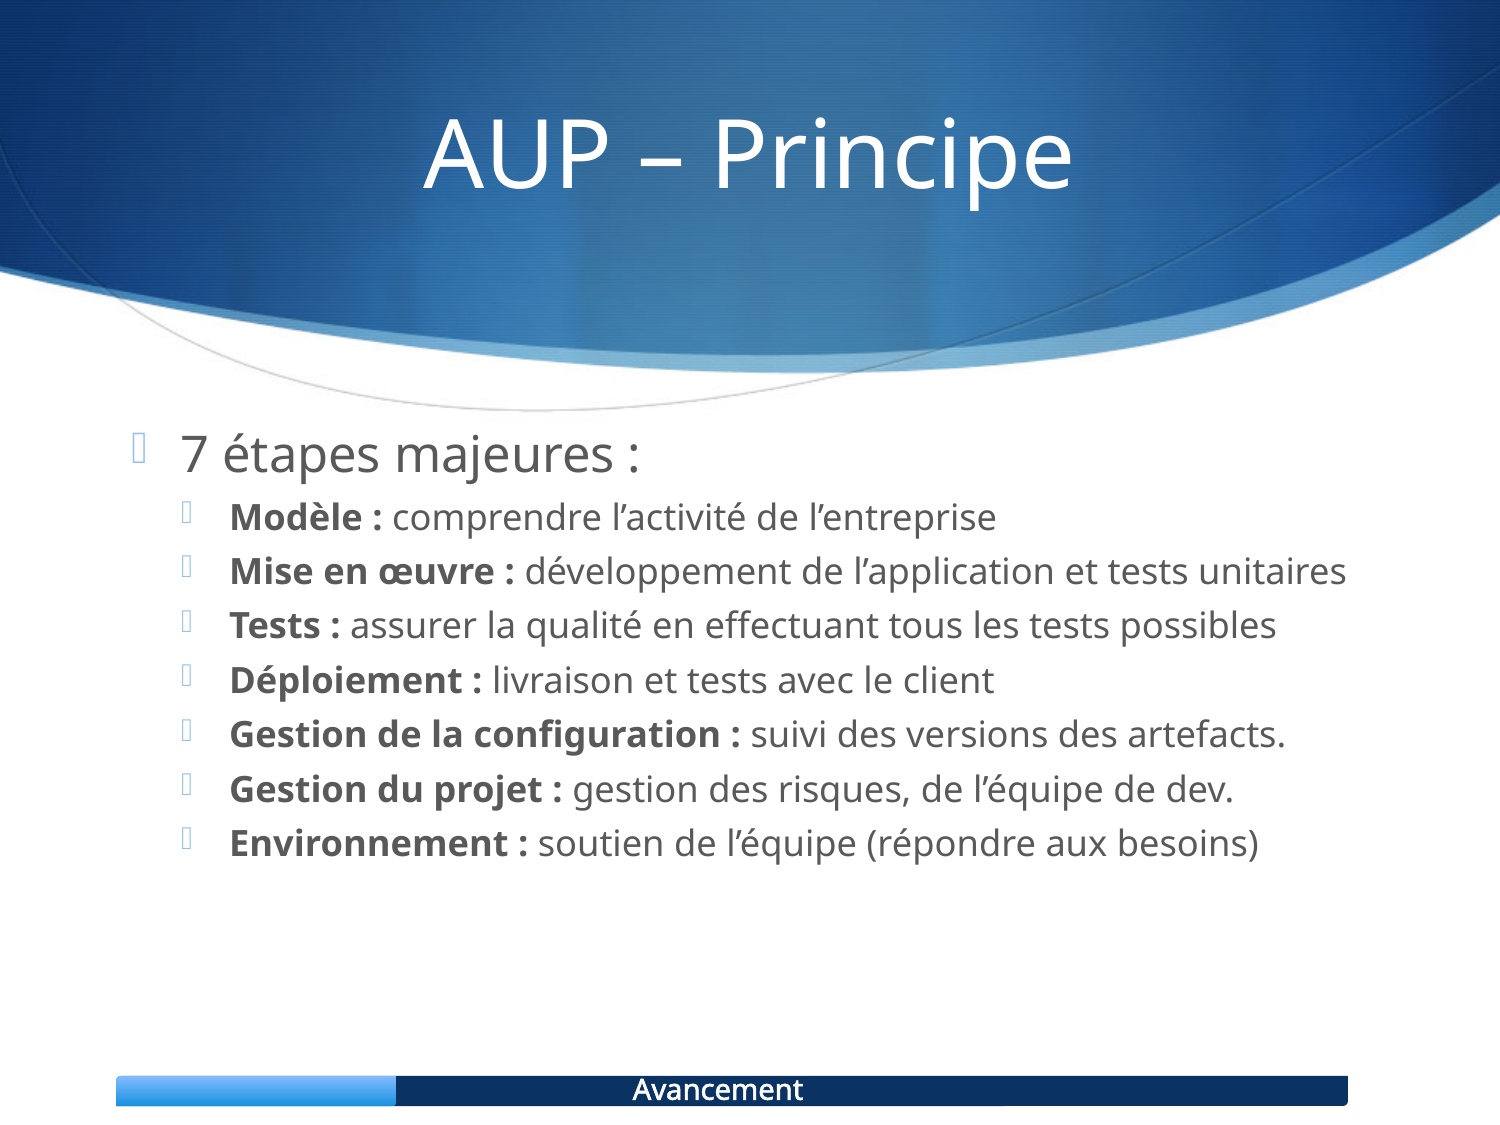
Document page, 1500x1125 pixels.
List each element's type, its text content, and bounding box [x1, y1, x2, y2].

text_box Avancement [600, 1063, 836, 1113]
picture [0, 0, 1500, 1125]
list 7 étapes majeures : Modèle : comprendre l’activité de l’entreprise Mise en œuvre : développement de l’application et tests unitaires Tests : assurer la qualité en effectuant tous les tests possibles Déploiement : livraison et tests avec le client Gestion de la configuration : suivi des versions des artefacts. Gestion du projet : gestion des risques, de l’équipe de dev. Environnement : soutien de l’équipe (répondre aux besoins) [116, 414, 1376, 1016]
title AUP – Principe [75, 56, 1425, 245]
text_box [316, 1075, 600, 1107]
text_box [836, 1075, 1348, 1107]
text_box [116, 1075, 397, 1107]
